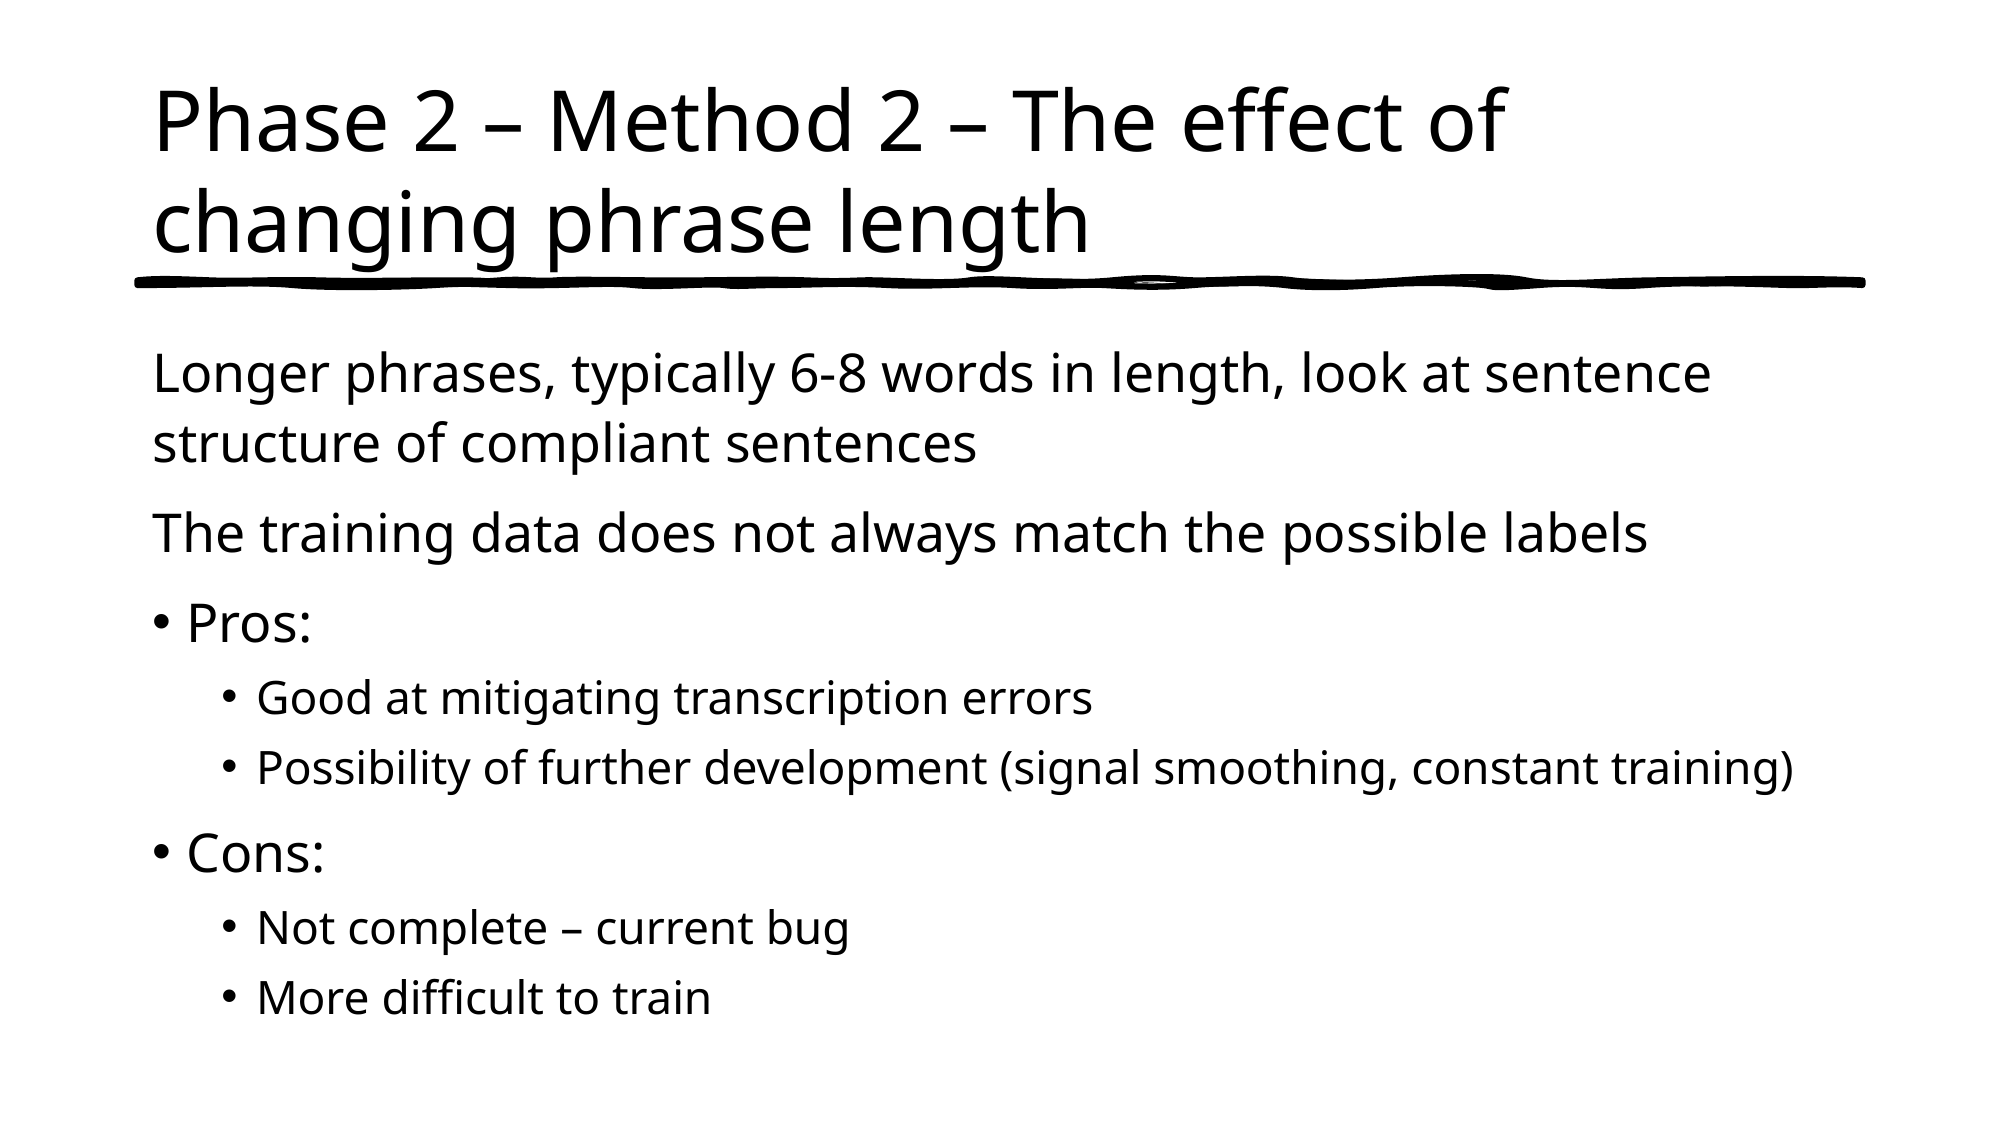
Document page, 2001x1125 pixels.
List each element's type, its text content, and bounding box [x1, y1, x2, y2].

list Longer phrases, typically 6-8 words in length, look at sentence structure of compliant sentences The training data does not always match the possible labels Pros: Good at mitigating transcription errors Possibility of further development (signal smoothing, constant training) Cons: Not complete – current bug More difficult to train [137, 324, 1863, 1096]
title Phase 2 – Method 2 – The effect of changing phrase length [137, 59, 1863, 278]
